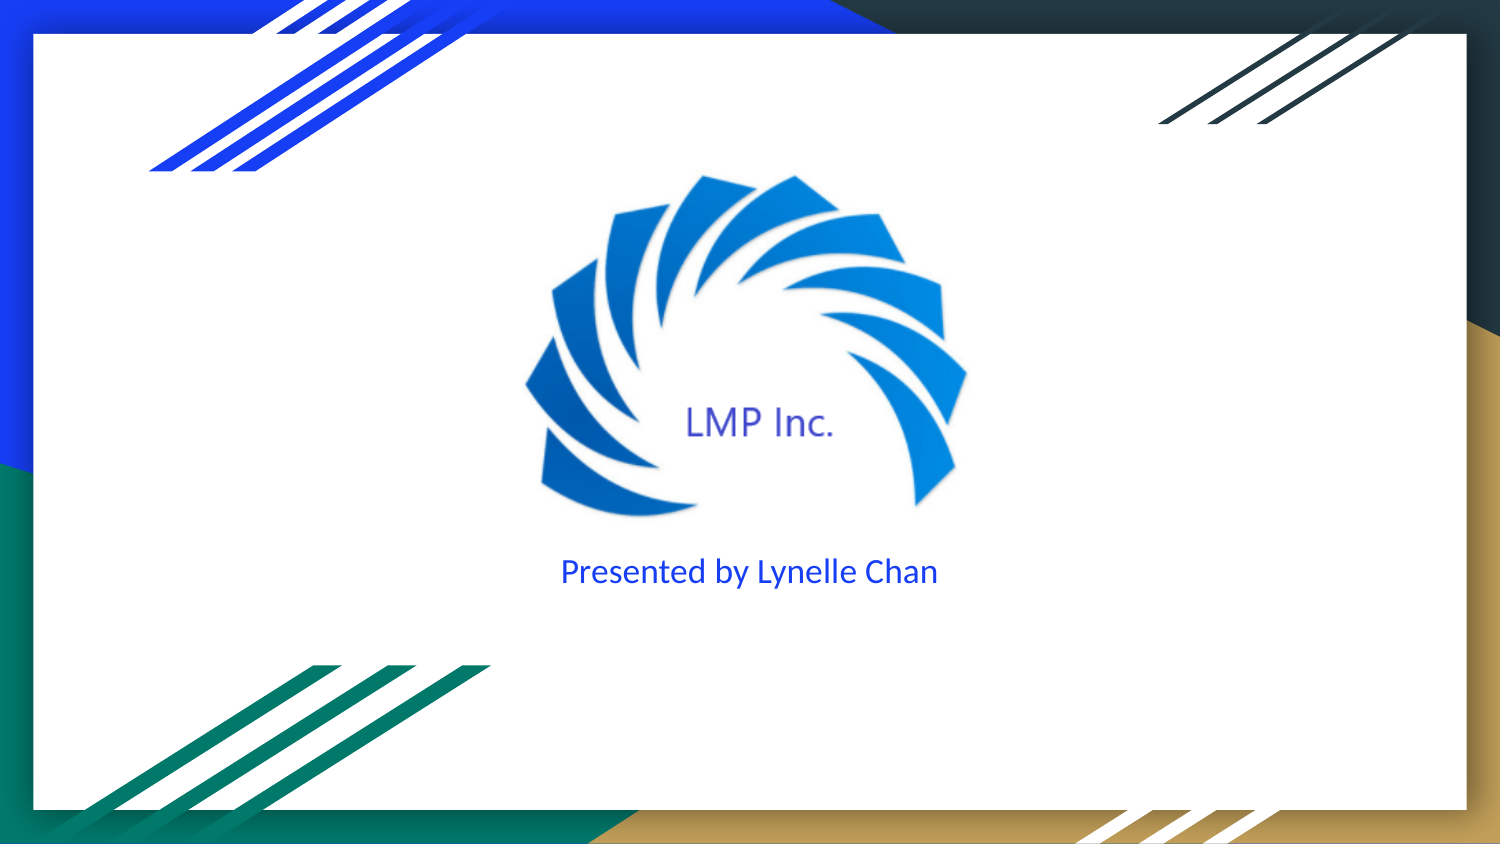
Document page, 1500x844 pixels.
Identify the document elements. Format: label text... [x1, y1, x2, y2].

text_box Presented by Lynelle Chan [336, 533, 1164, 620]
picture [491, 150, 1009, 534]
